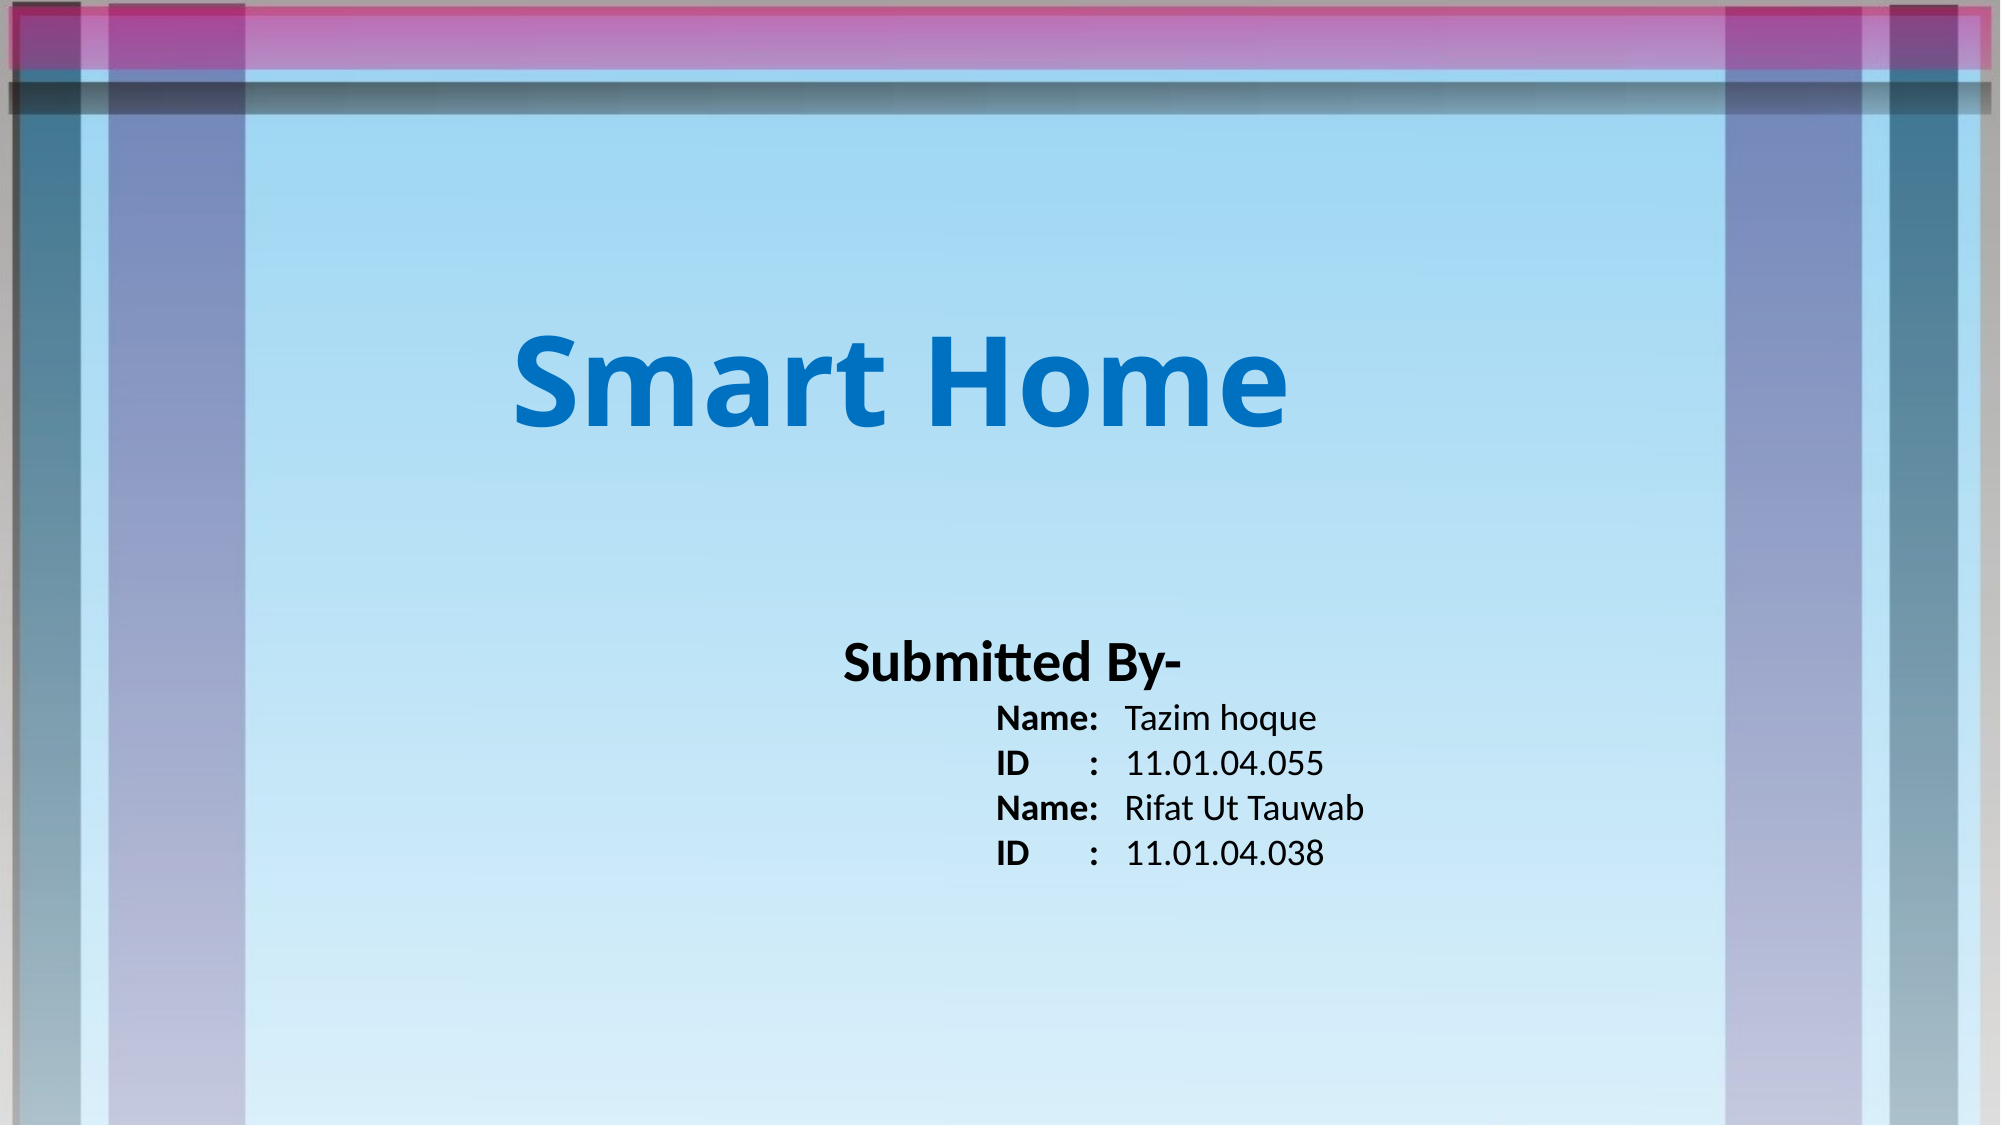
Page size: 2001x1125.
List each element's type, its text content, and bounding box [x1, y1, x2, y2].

picture [0, 0, 2001, 1125]
title Smart Home [151, 69, 1652, 462]
text_box Submitted By- Name: Tazim hoque ID : 11.01.04.055 Name: Rifat Ut Tauwab ID : 11.01.04.038 [828, 615, 1704, 926]
